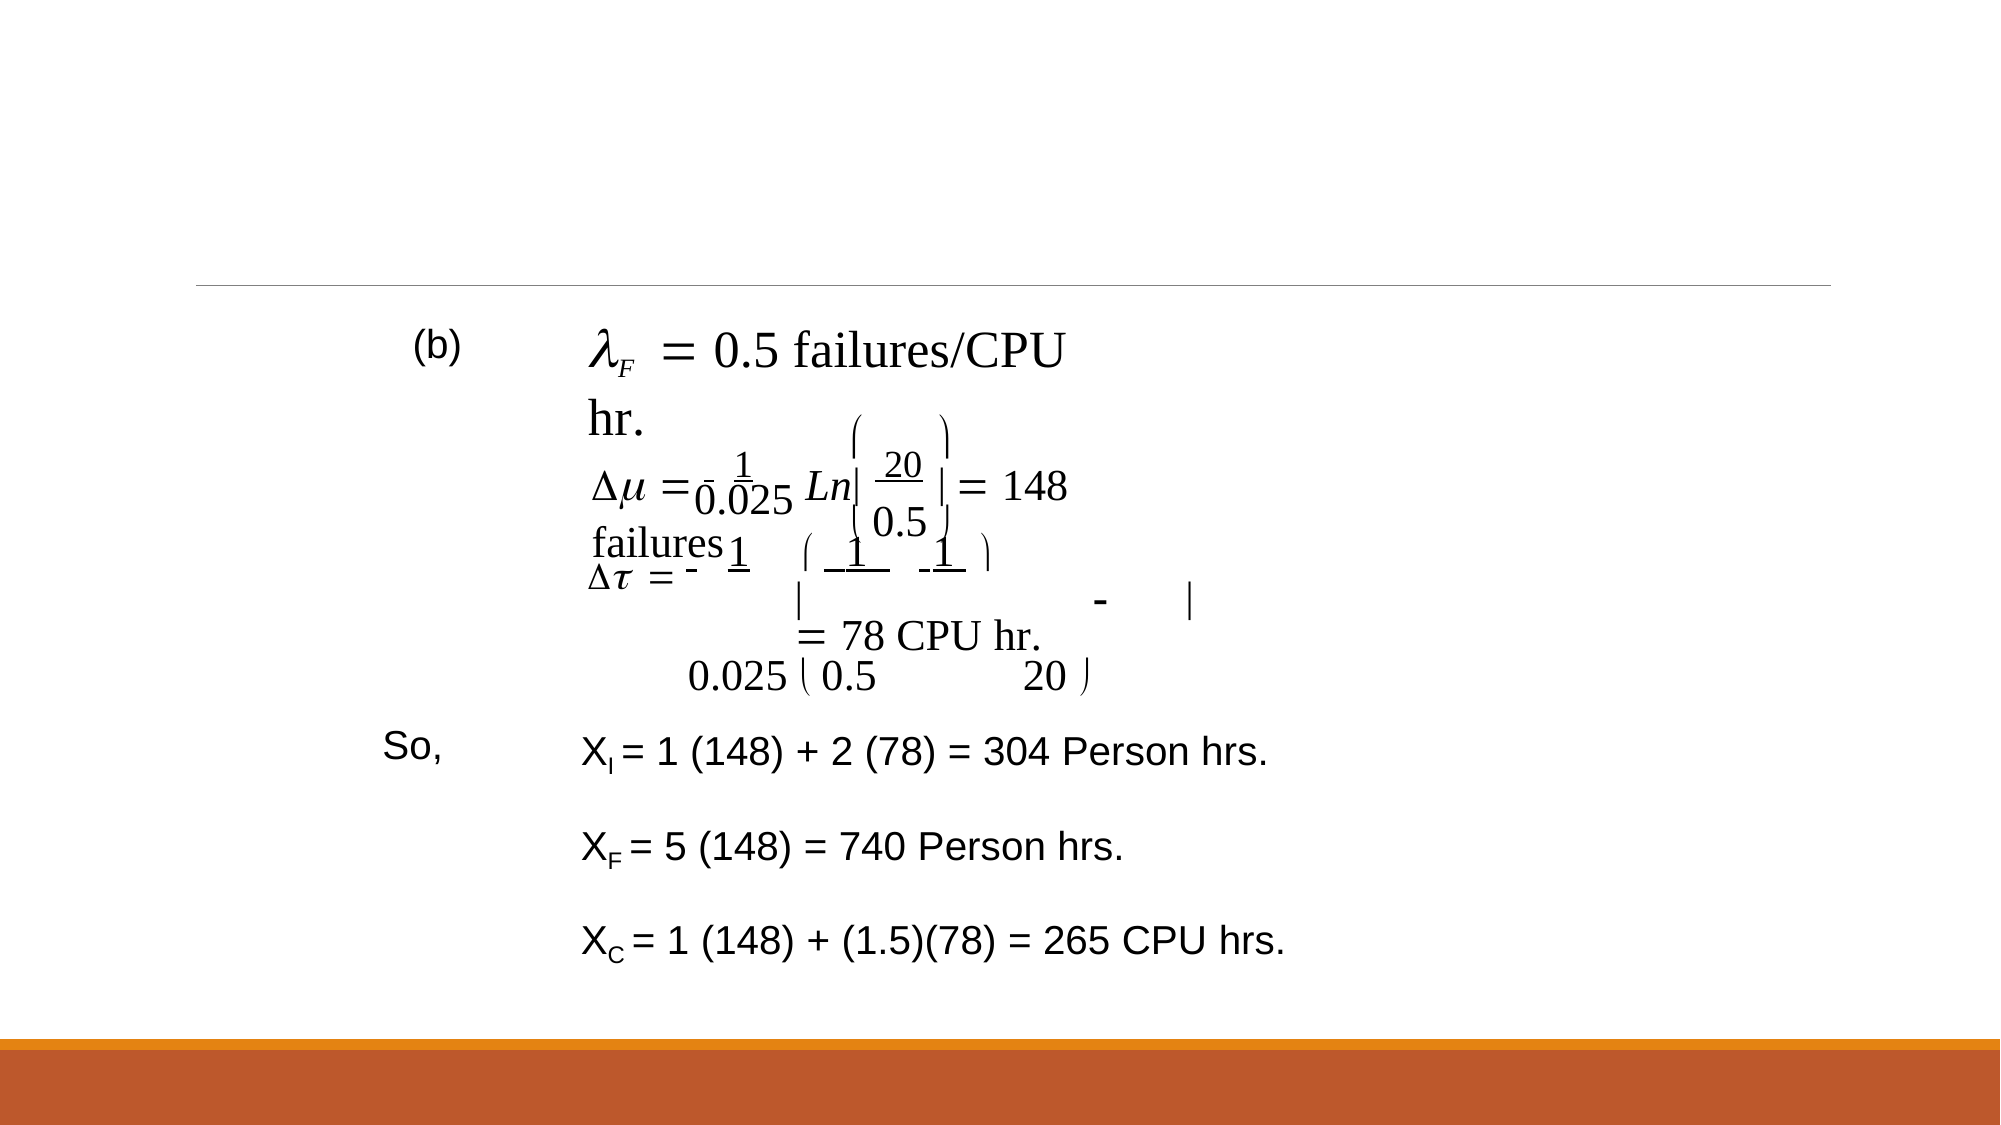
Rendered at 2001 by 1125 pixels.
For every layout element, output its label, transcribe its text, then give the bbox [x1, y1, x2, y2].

text_box F  0.5 failures/CPU hr. [586, 312, 1117, 446]
text_box (b) [410, 317, 464, 367]
text_box   1  1 1      78 CPU hr. 0.025  0.5 20  [585, 554, 1233, 704]
text_box XI = 1 (148) + 2 (78) = 304 Person hrs. XF = 5 (148) = 740 Person hrs. XC = 1 (148) + (1.5)(78) = 265 CPU hrs. [578, 723, 1292, 969]
text_box   [847, 411, 955, 434]
text_box   1 Ln 20   148 failures [589, 434, 1201, 554]
text_box So, [380, 719, 445, 768]
